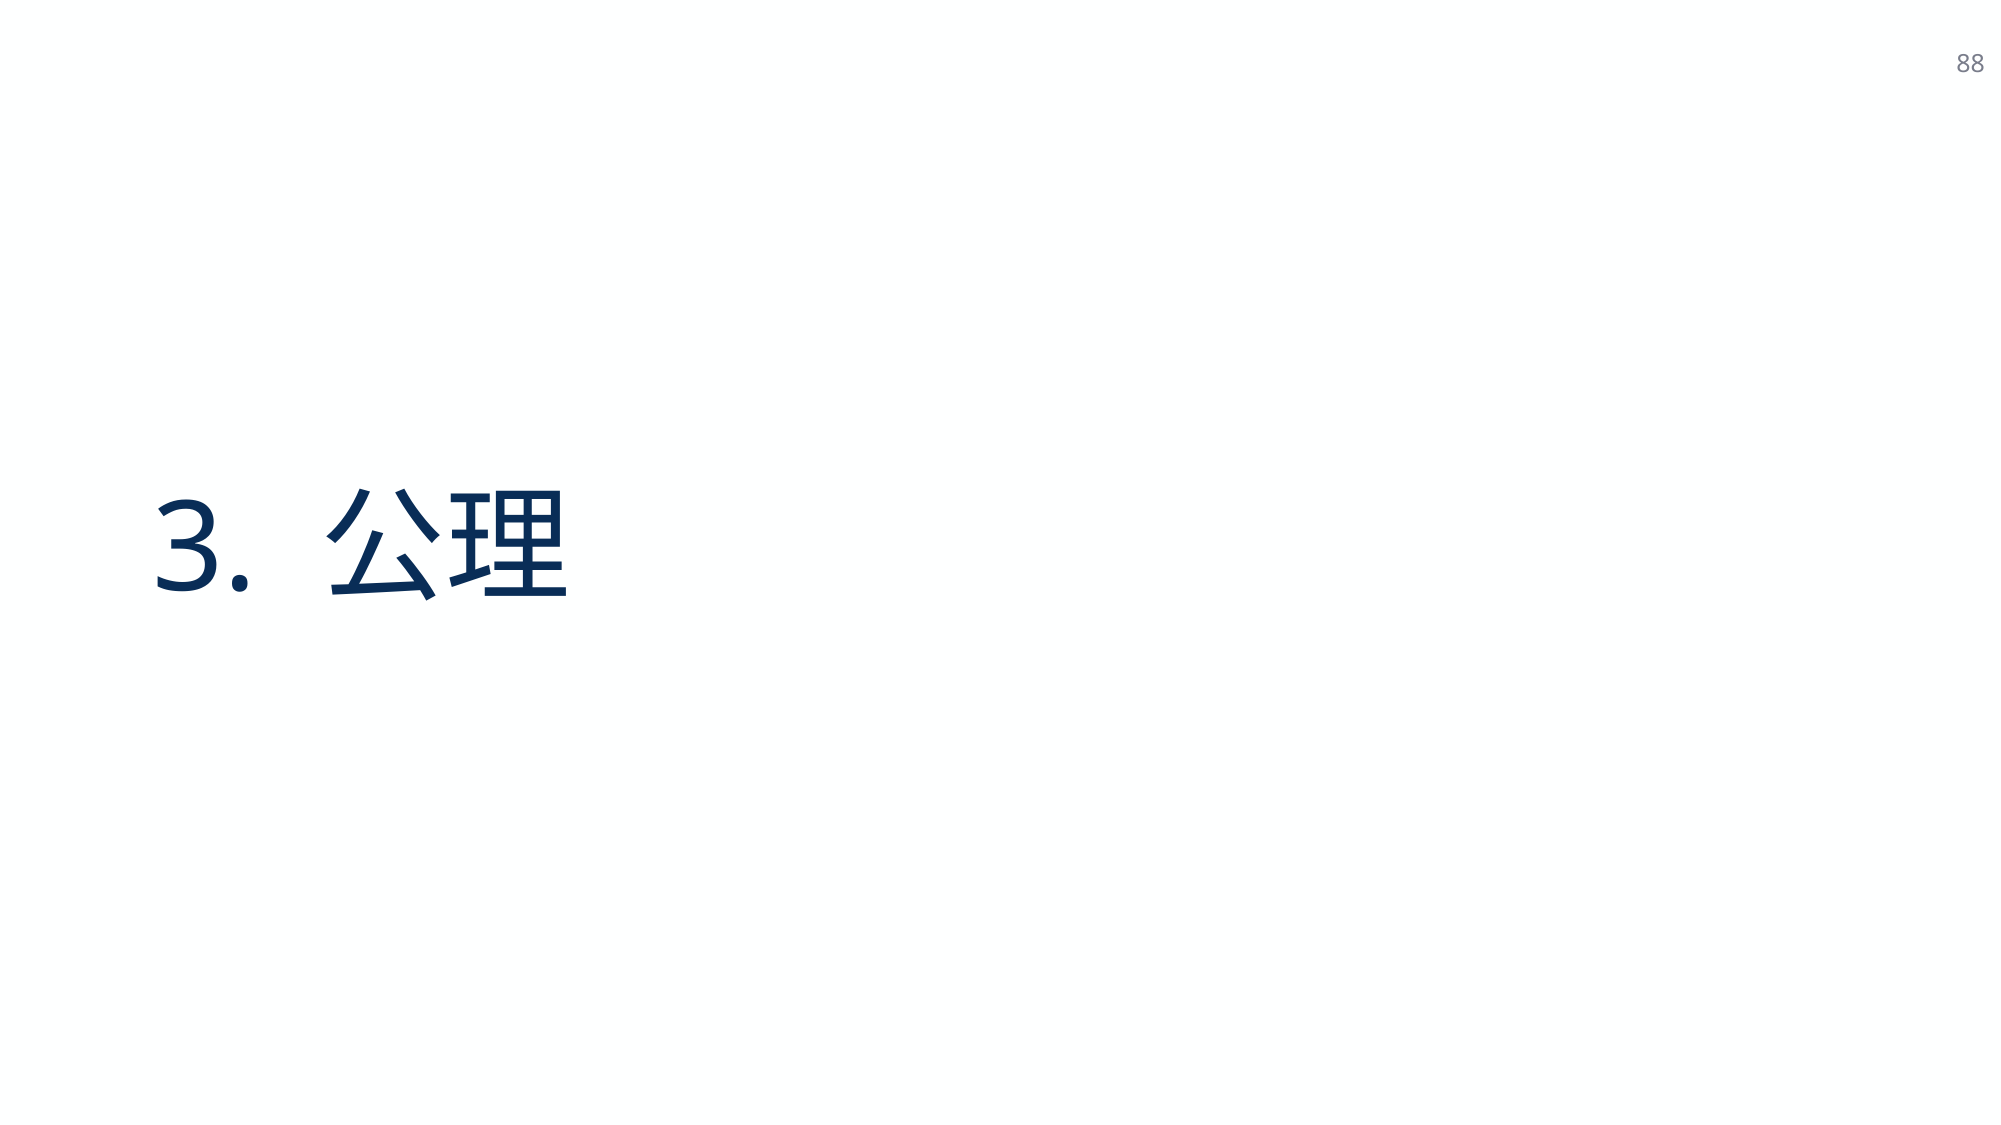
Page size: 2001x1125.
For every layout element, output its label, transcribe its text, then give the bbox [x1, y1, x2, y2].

slide_number 87 [1843, 0, 2000, 130]
title 3. 公理 [137, 157, 1863, 626]
